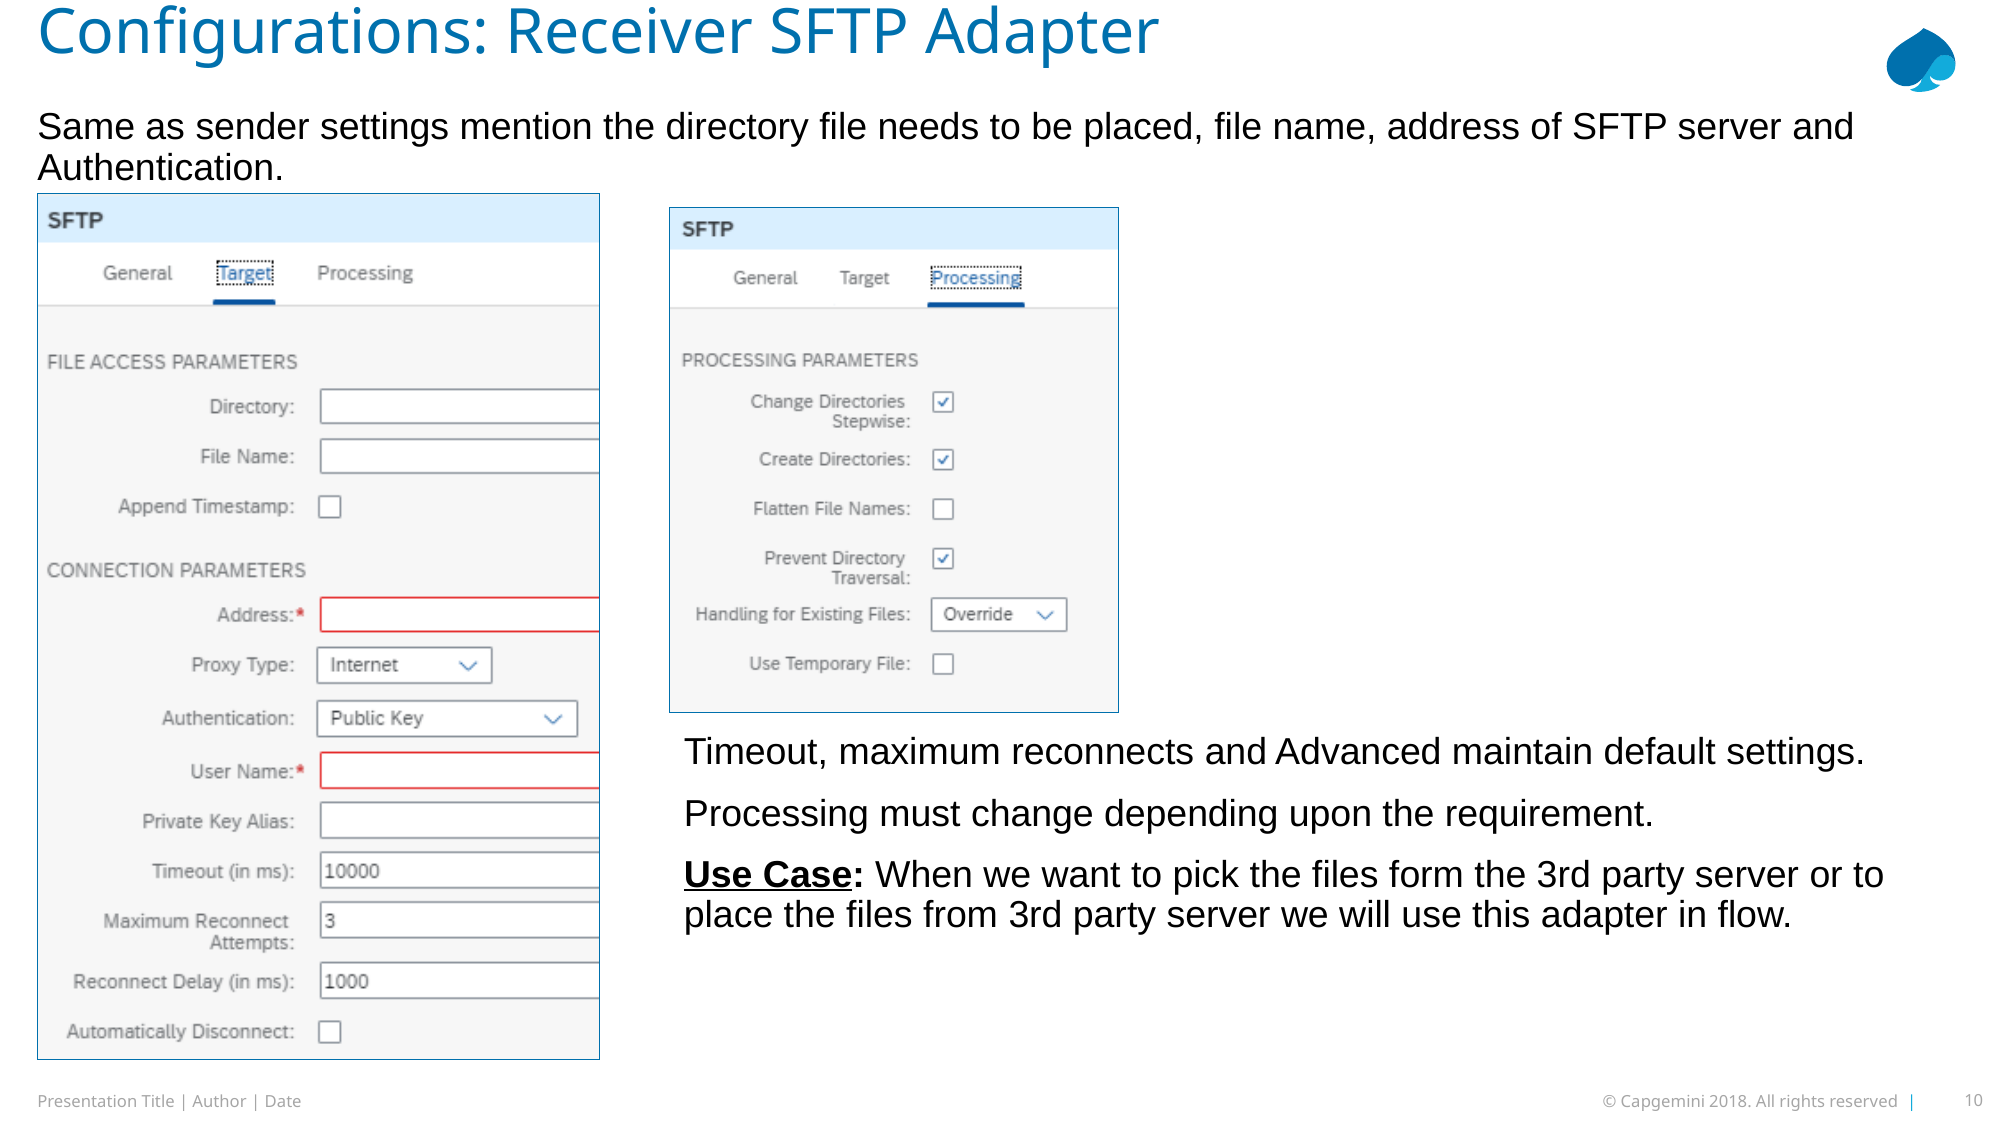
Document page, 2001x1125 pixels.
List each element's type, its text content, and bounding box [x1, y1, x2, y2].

text_box Timeout, maximum reconnects and Advanced maintain default settings. Processing must change depending upon the requirement. Use Case: When we want to pick the files form the 3rd party server or to place the files from 3rd party server we will use this adapter in flow. [669, 724, 1969, 1125]
picture [37, 193, 600, 1060]
title Configurations: Receiver SFTP Adapter Same as sender settings mention the directory file needs to be placed, file name, address of SFTP server and Authentication. [37, 3, 1863, 185]
picture [669, 207, 1119, 713]
